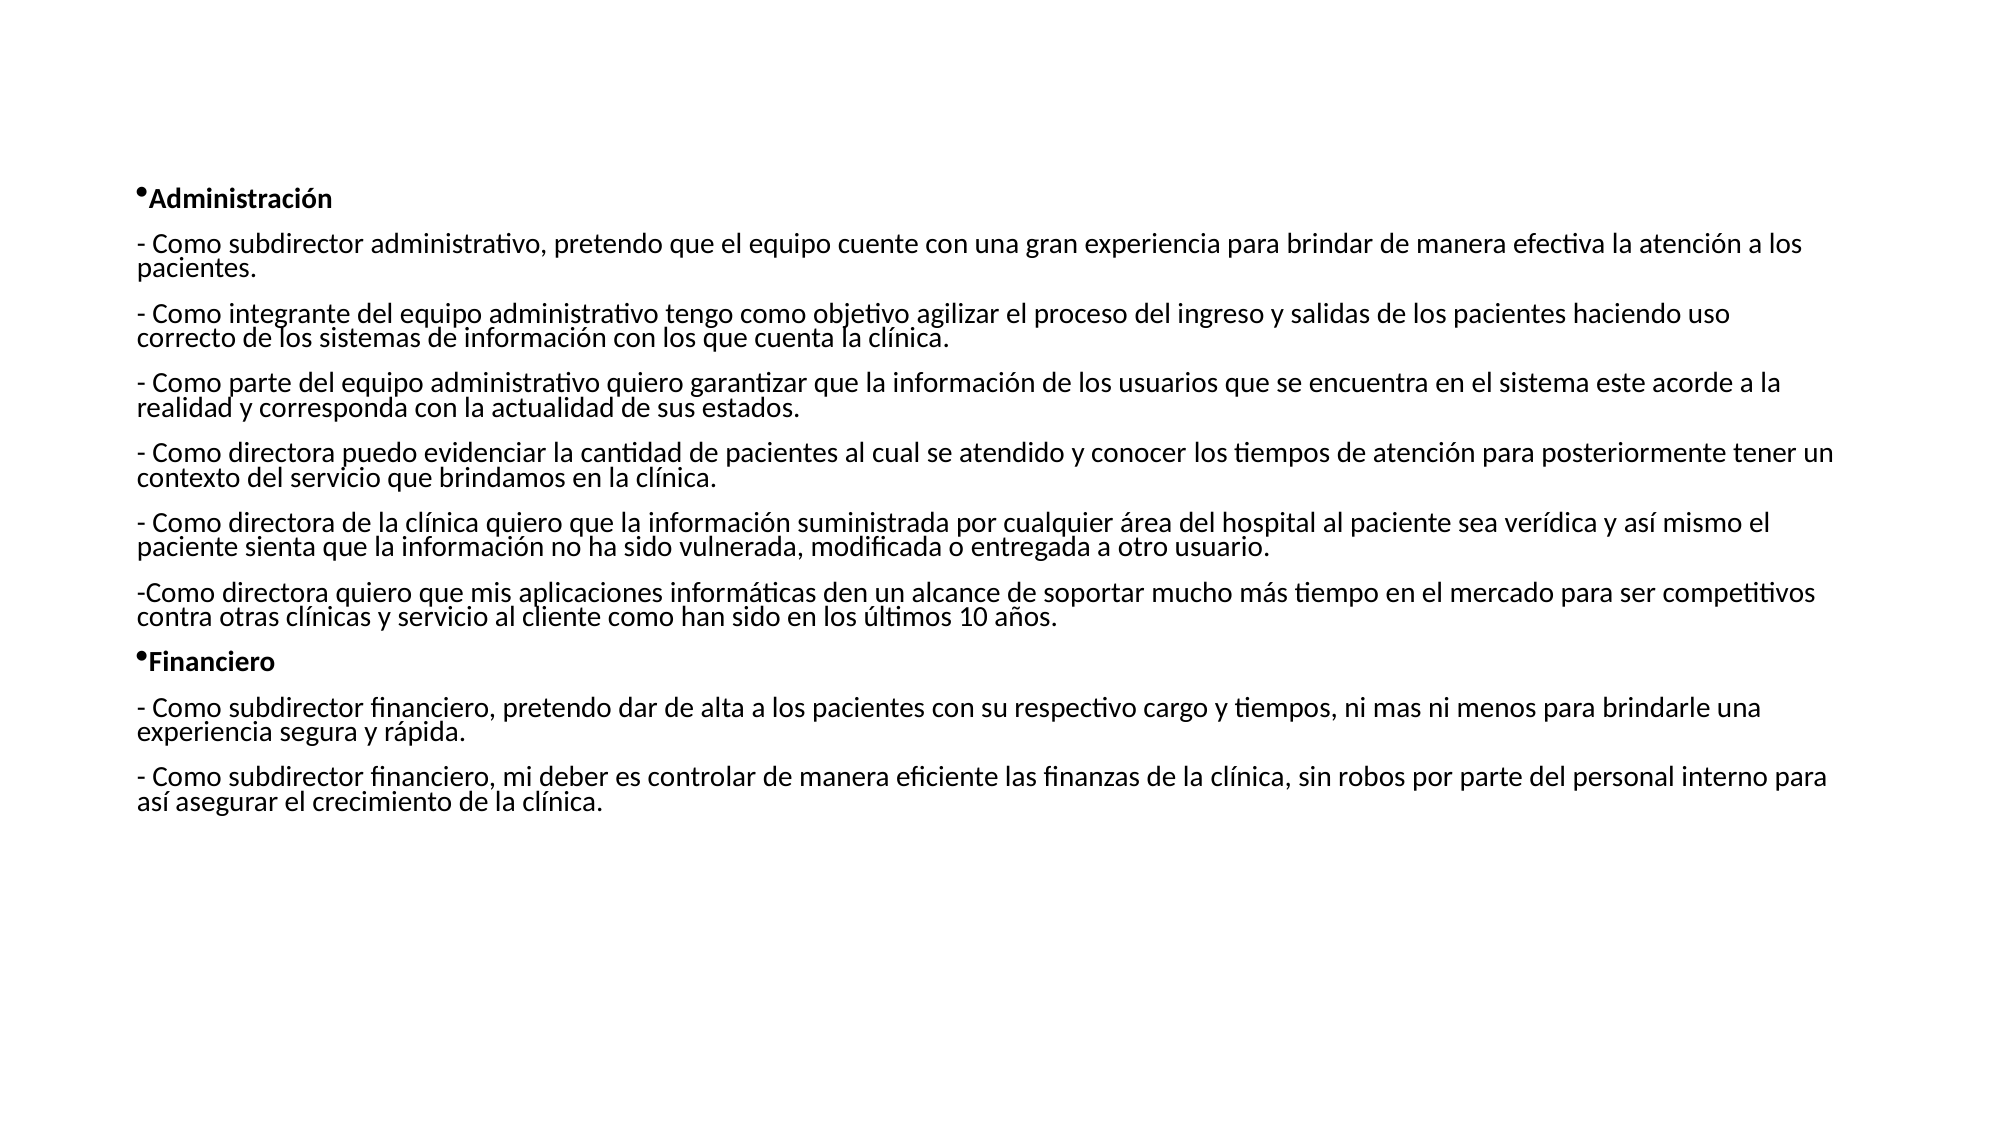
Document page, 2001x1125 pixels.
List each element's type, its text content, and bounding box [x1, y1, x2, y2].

list Administración - Como subdirector administrativo, pretendo que el equipo cuente con una gran experiencia para brindar de manera efectiva la atención a los pacientes. - Como integrante del equipo administrativo tengo como objetivo agilizar el proceso del ingreso y salidas de los pacientes haciendo uso correcto de los sistemas de información con los que cuenta la clínica. - Como parte del equipo administrativo quiero garantizar que la información de los usuarios que se encuentra en el sistema este acorde a la realidad y corresponda con la actualidad de sus estados. - Como directora puedo evidenciar la cantidad de pacientes al cual se atendido y conocer los tiempos de atención para posteriormente tener un contexto del servicio que brindamos en la clínica. - Como directora de la clínica quiero que la información suministrada por cualquier área del hospital al paciente sea verídica y así mismo el paciente sienta que la información no ha sido vulnerada, modificada o entregada a otro usuario. -Como directora quiero que mis aplicaciones informáticas den un alcance de soportar mucho más tiempo en el mercado para ser competitivos contra otras clínicas y servicio al cliente como han sido en los últimos 10 años. Financiero - Como subdirector financiero, pretendo dar de alta a los pacientes con su respectivo cargo y tiempos, ni mas ni menos para brindarle una experiencia segura y rápida. - Como subdirector financiero, mi deber es controlar de manera eficiente las finanzas de la clínica, sin robos por parte del personal interno para así asegurar el crecimiento de la clínica. [121, 181, 1853, 830]
